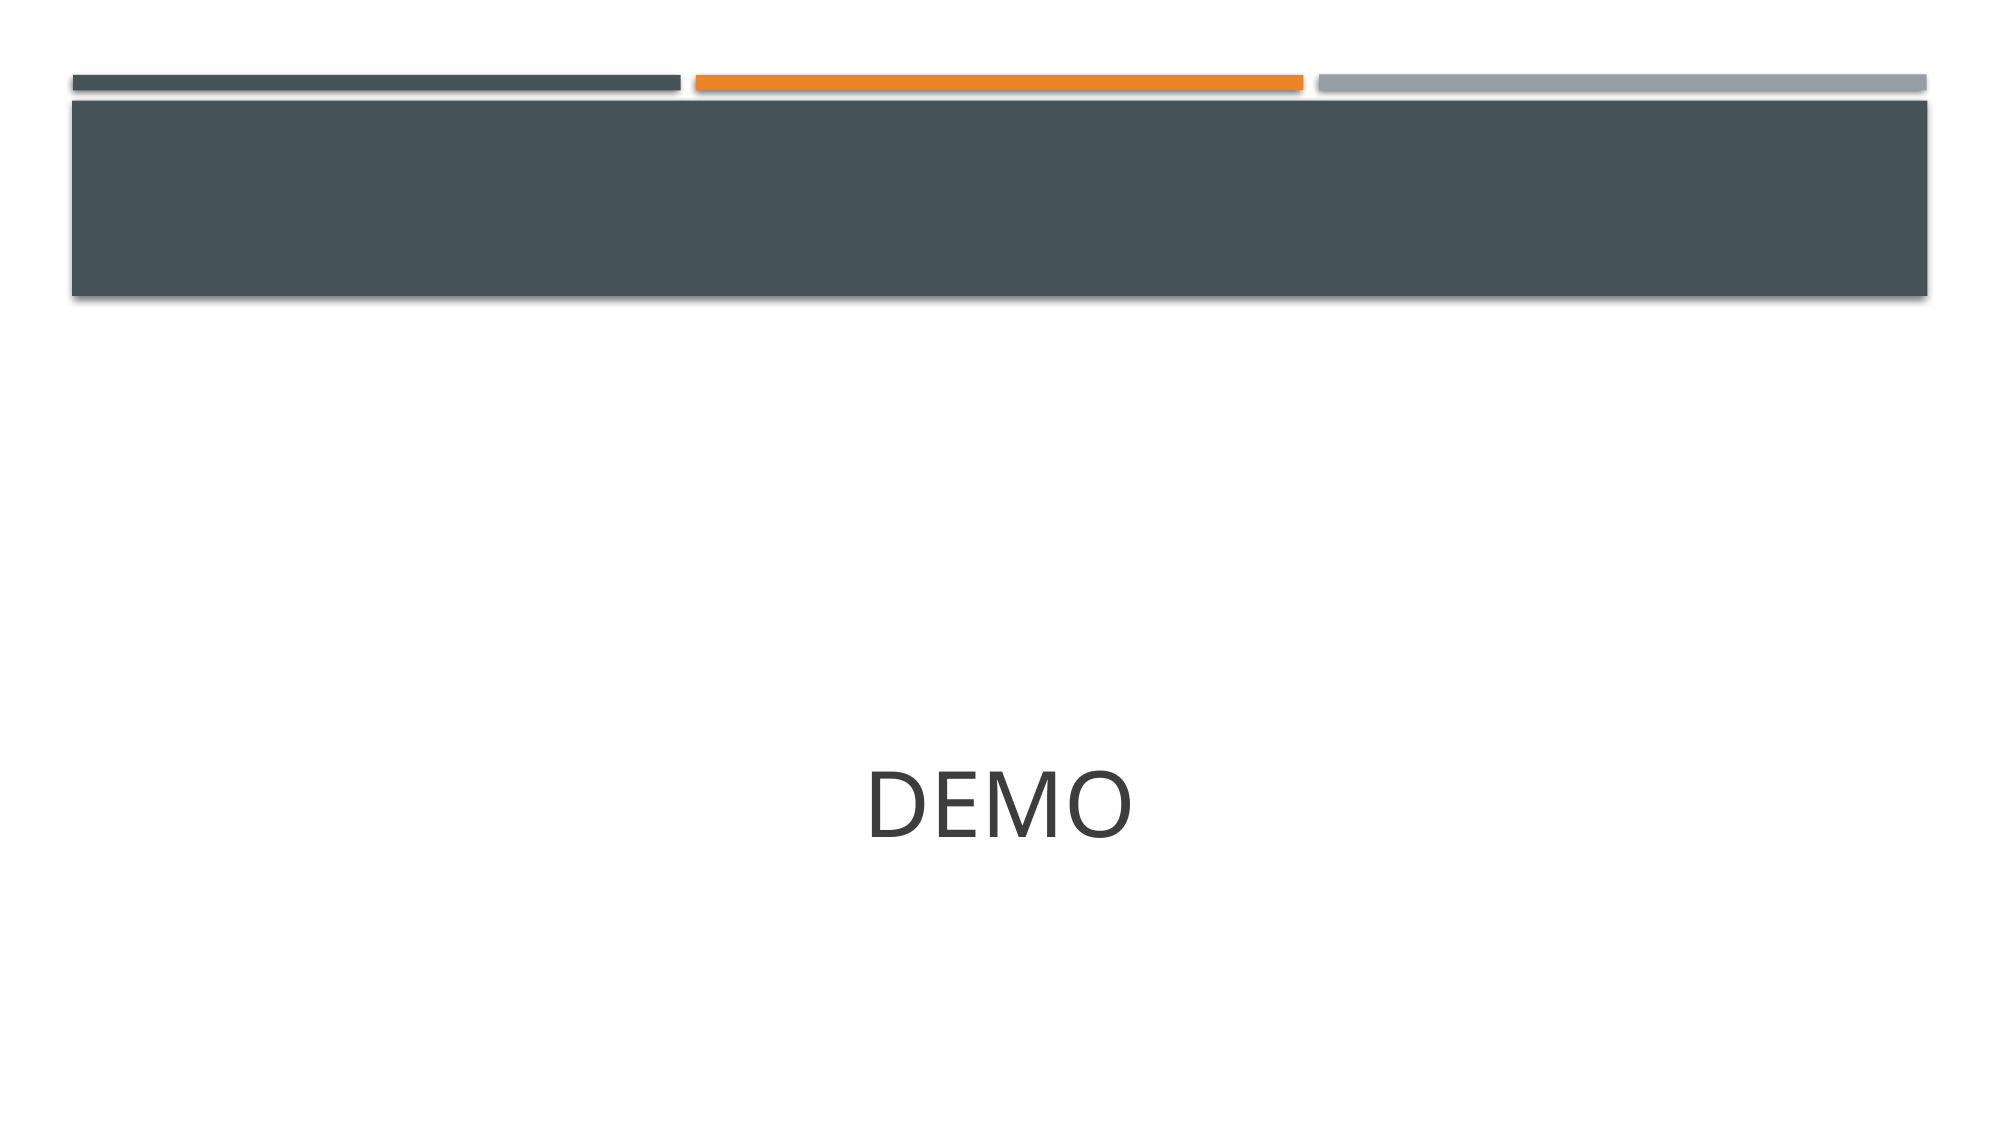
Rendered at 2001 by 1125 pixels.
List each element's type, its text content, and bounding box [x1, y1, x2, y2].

list DEMO [95, 357, 1905, 962]
